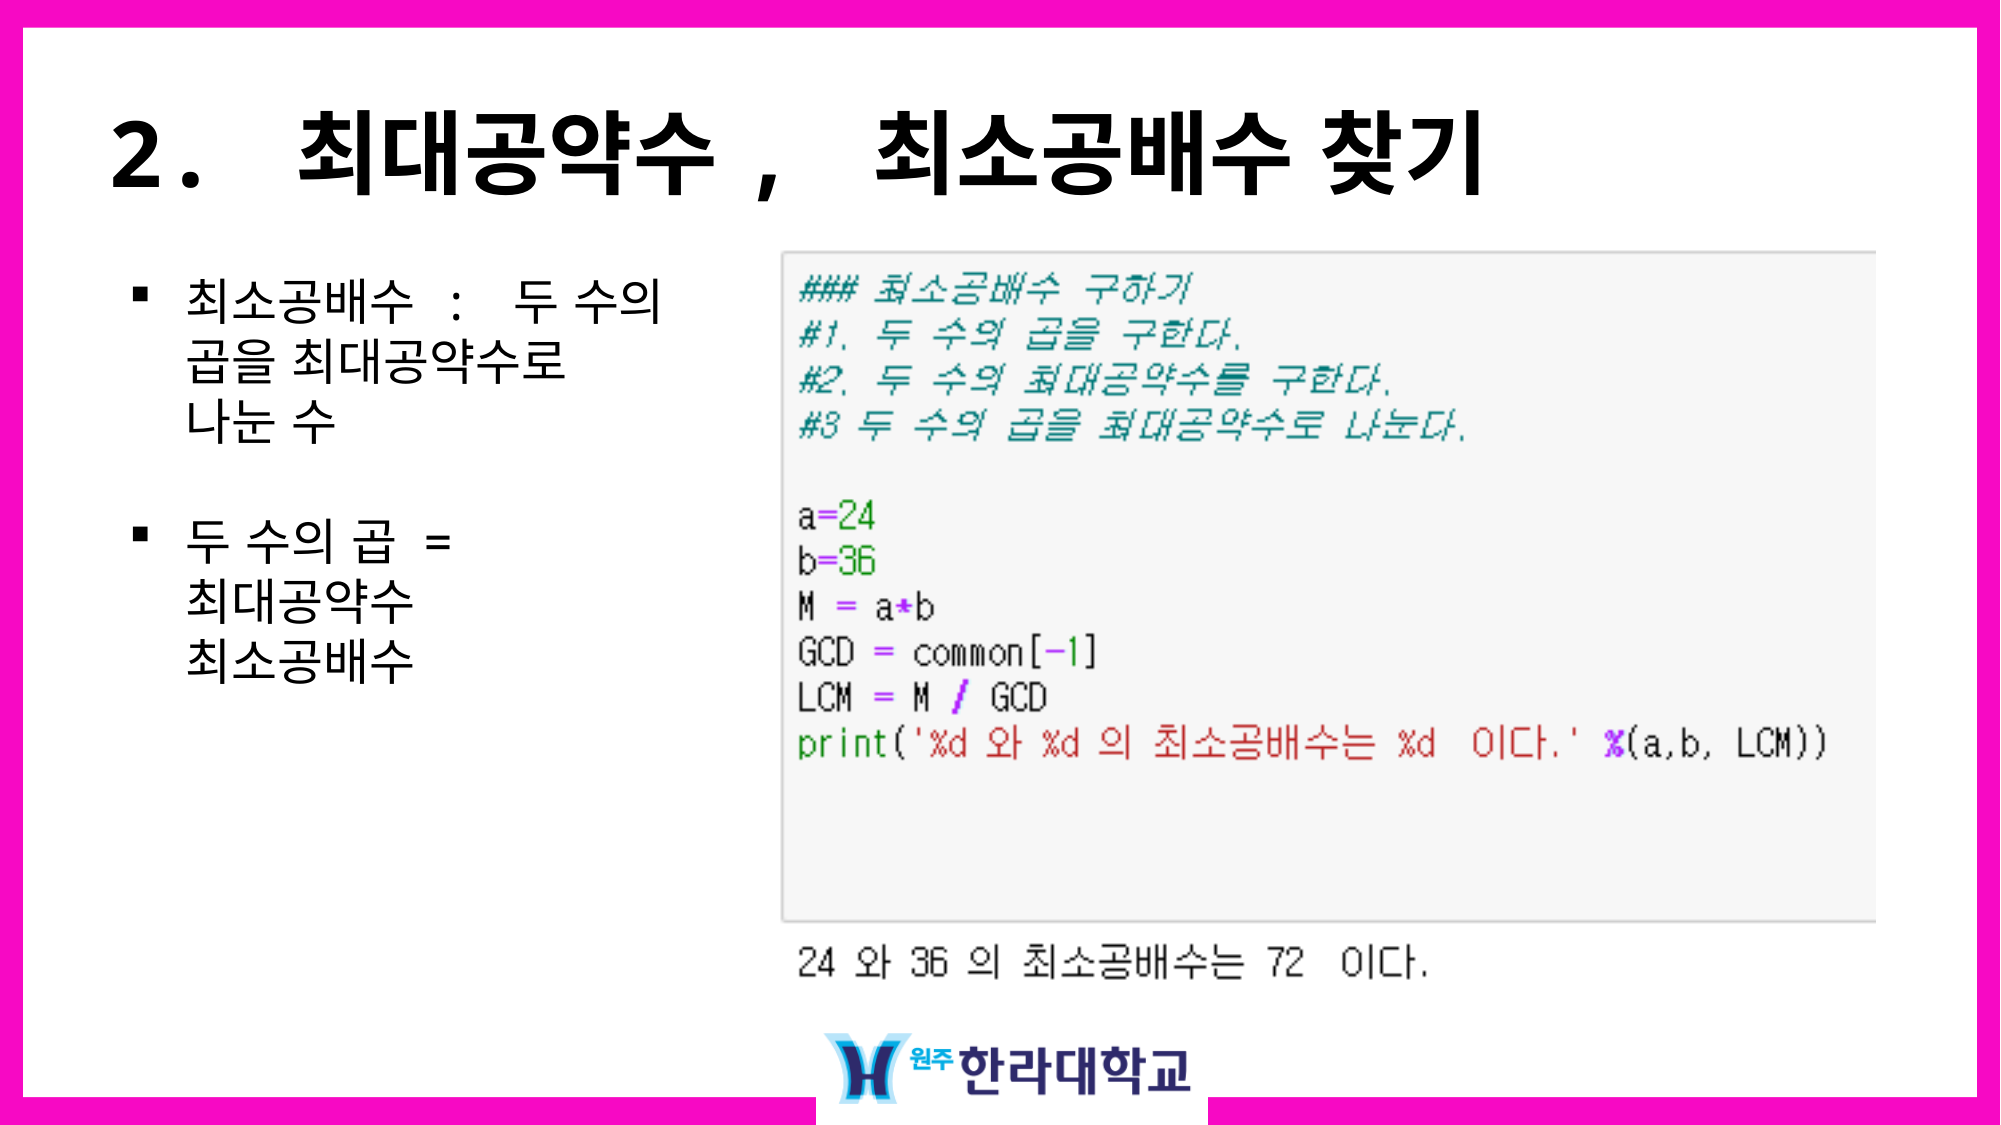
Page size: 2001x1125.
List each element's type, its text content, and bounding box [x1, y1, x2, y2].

text_box 2. 최대공약수, 최소공배수 찾기 [93, 87, 1505, 213]
picture [763, 241, 1876, 1004]
picture [816, 1010, 1208, 1125]
